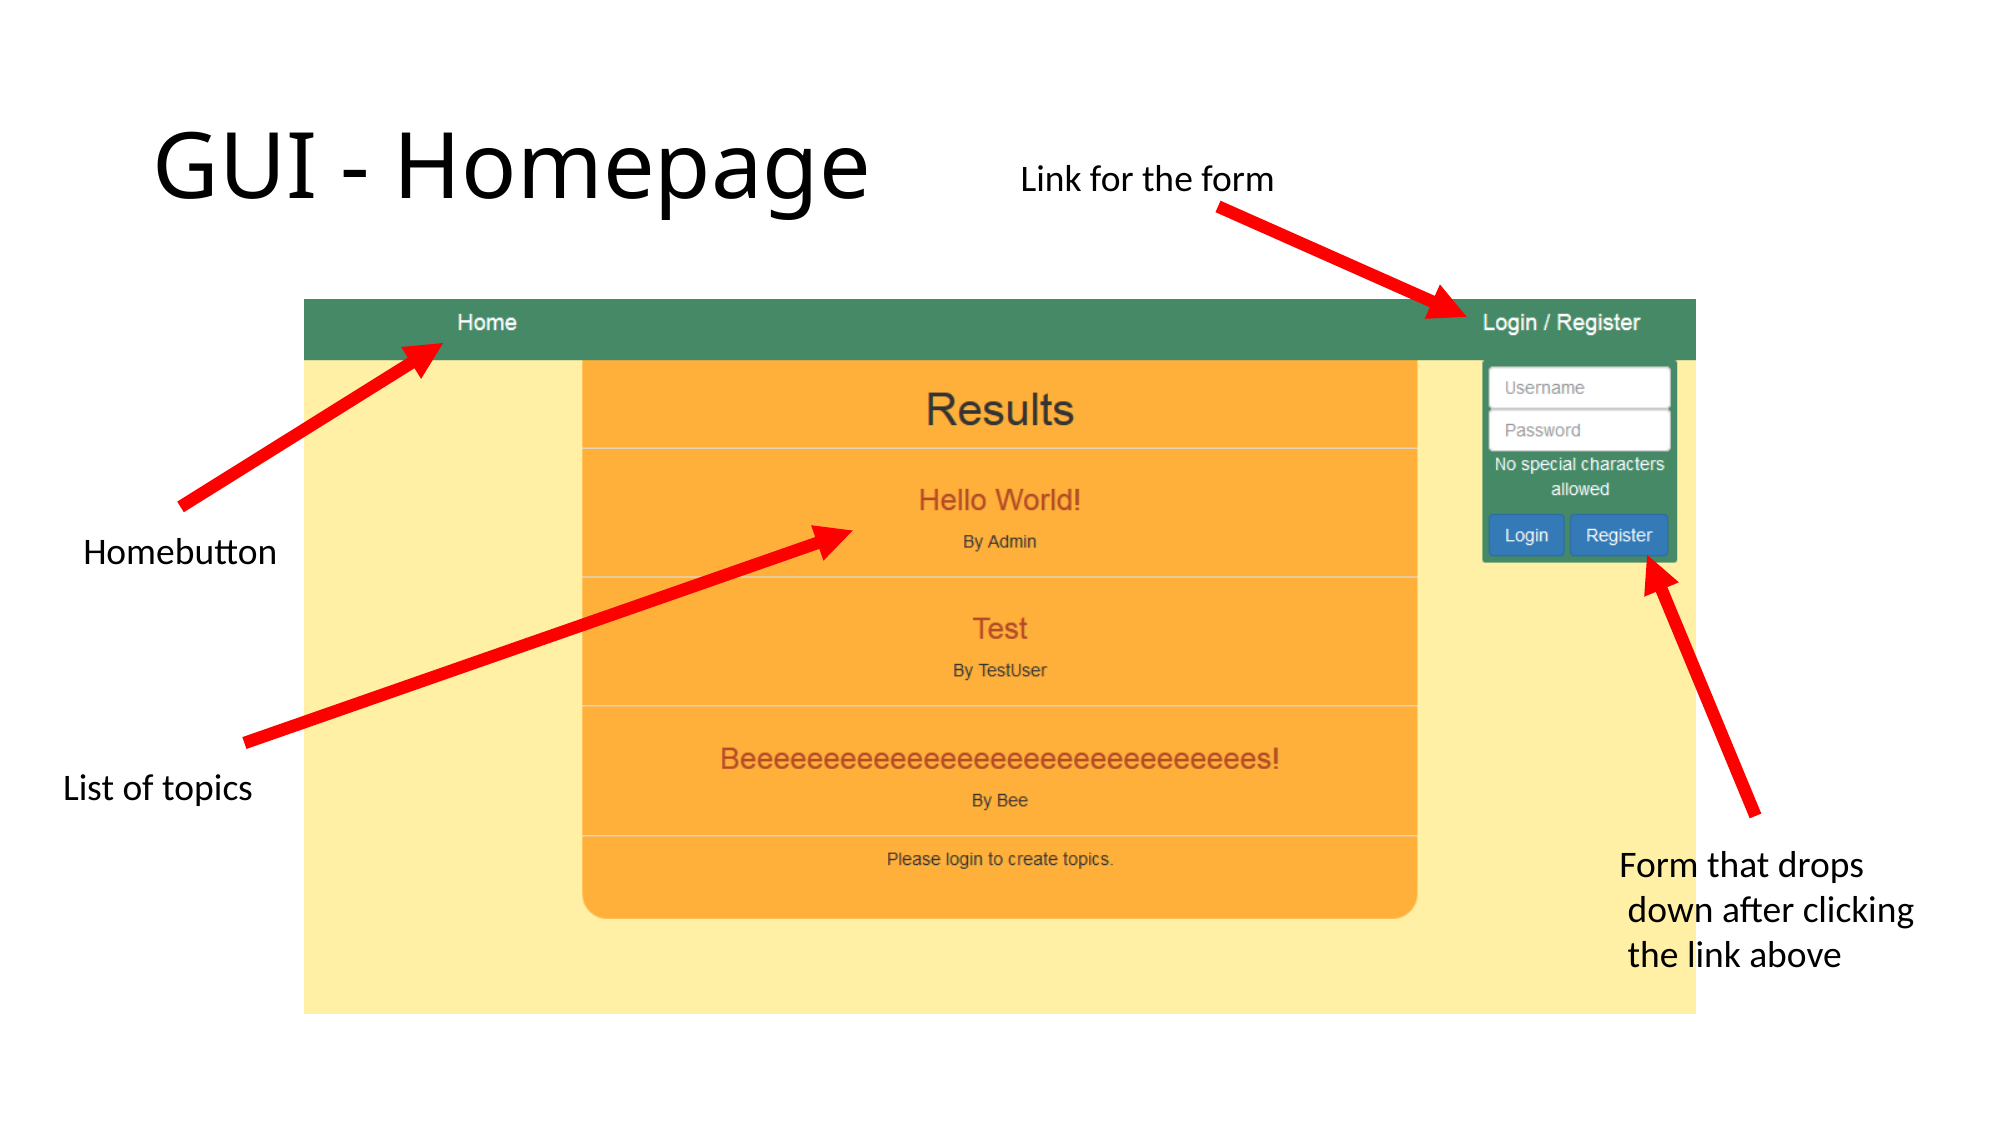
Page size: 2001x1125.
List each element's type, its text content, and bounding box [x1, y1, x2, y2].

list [304, 299, 1696, 1014]
title GUI - Homepage [137, 59, 1863, 278]
text_box Link for the form [1005, 146, 1291, 206]
text_box Homebutton [68, 520, 293, 580]
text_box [244, 530, 853, 743]
text_box Form that drops down after clicking the link above [1696, 832, 1930, 983]
text_box List of topics [48, 755, 268, 816]
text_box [1647, 554, 1756, 816]
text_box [1217, 206, 1467, 317]
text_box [180, 343, 444, 507]
